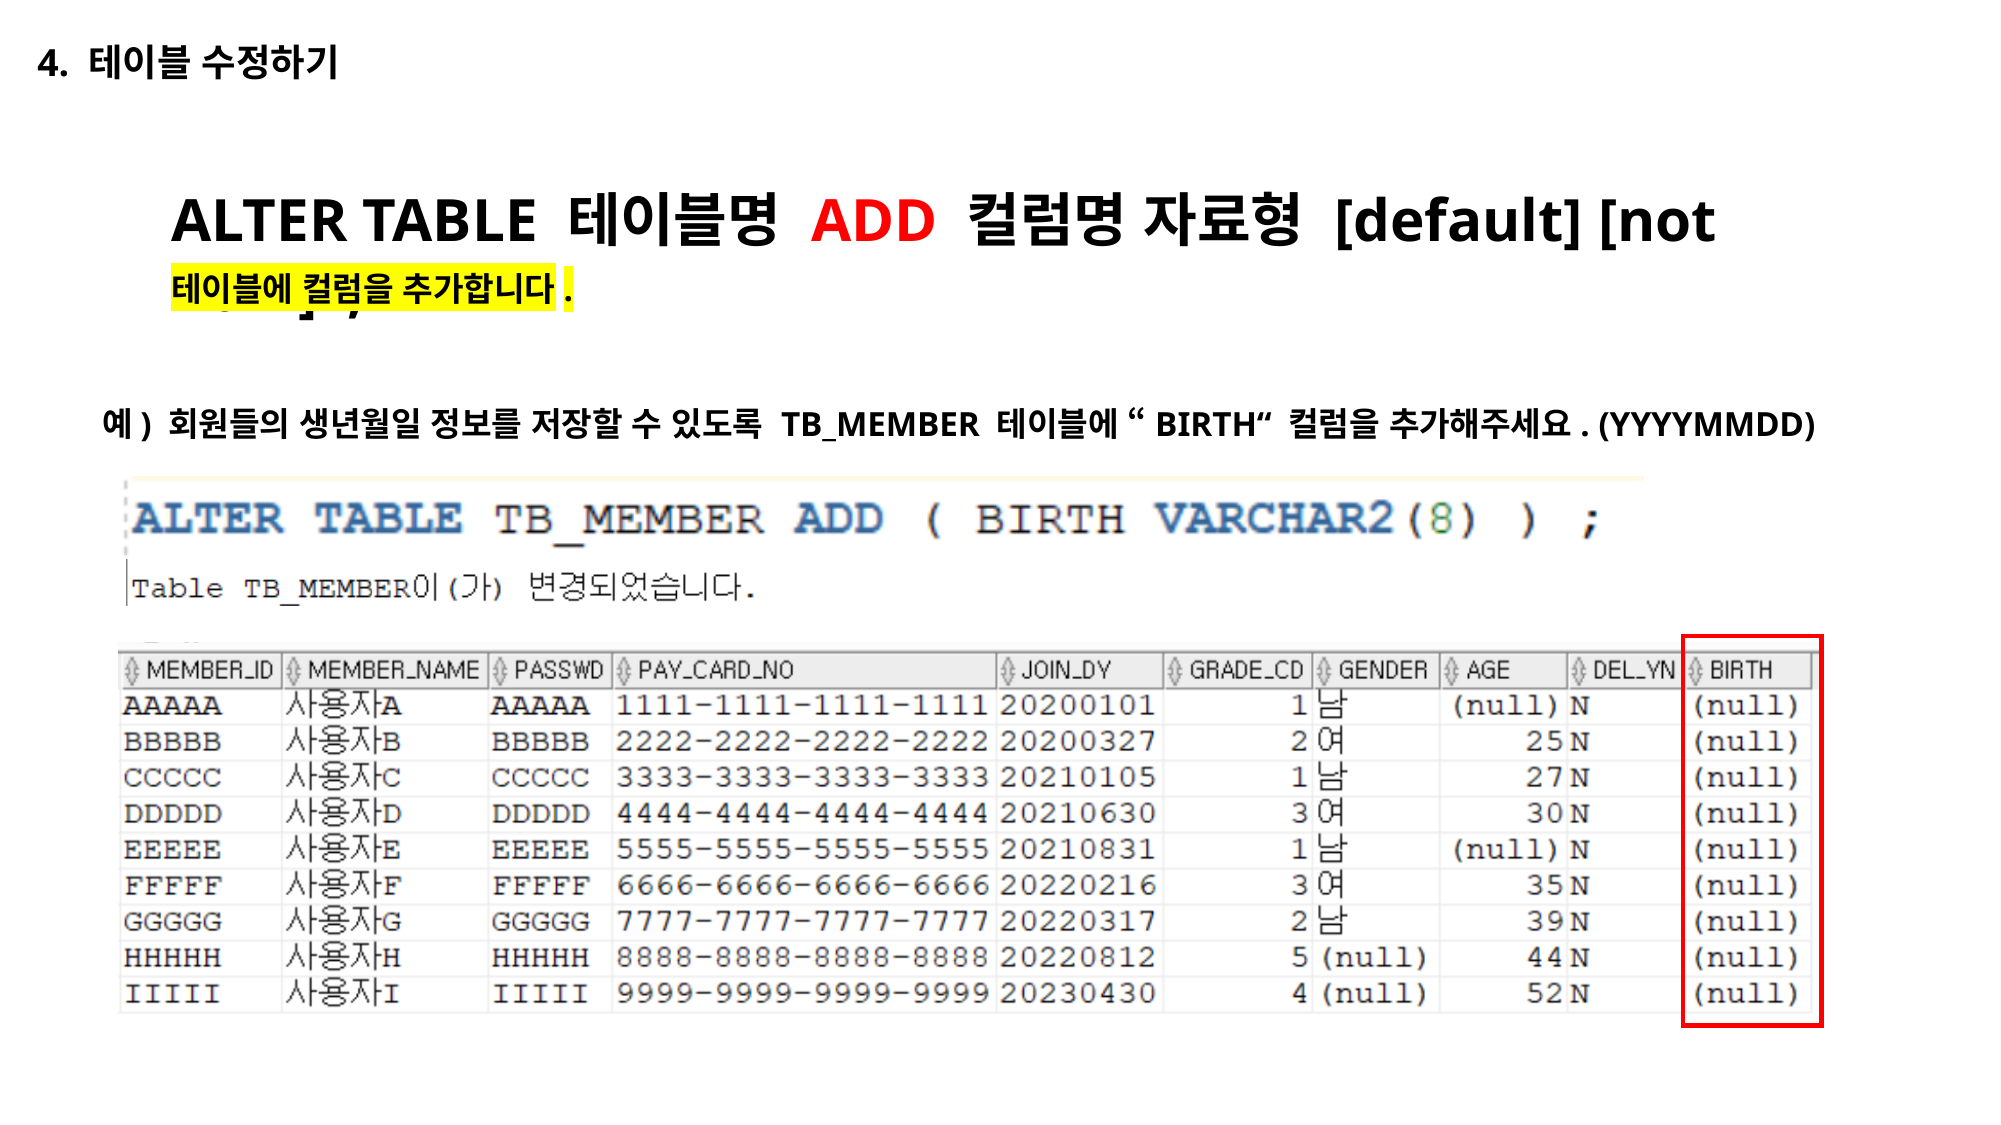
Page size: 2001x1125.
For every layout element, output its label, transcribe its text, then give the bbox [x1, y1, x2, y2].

picture [118, 642, 1822, 1033]
text_box [1682, 635, 1823, 1027]
picture [118, 476, 1644, 606]
text_box ALTER TABLE 테이블명 ADD 컬럼명 자료형 [default] [not null ] ; [156, 175, 1784, 331]
text_box 예) 회원들의 생년월일 정보를 저장할 수 있도록 TB_MEMBER 테이블에 “BIRTH“ 컬럼을 추가해주세요. (YYYYMMDD) [87, 395, 1910, 451]
text_box 4. 테이블 수정하기 [22, 31, 1883, 91]
text_box 테이블에 컬럼을 추가합니다. [156, 260, 619, 316]
